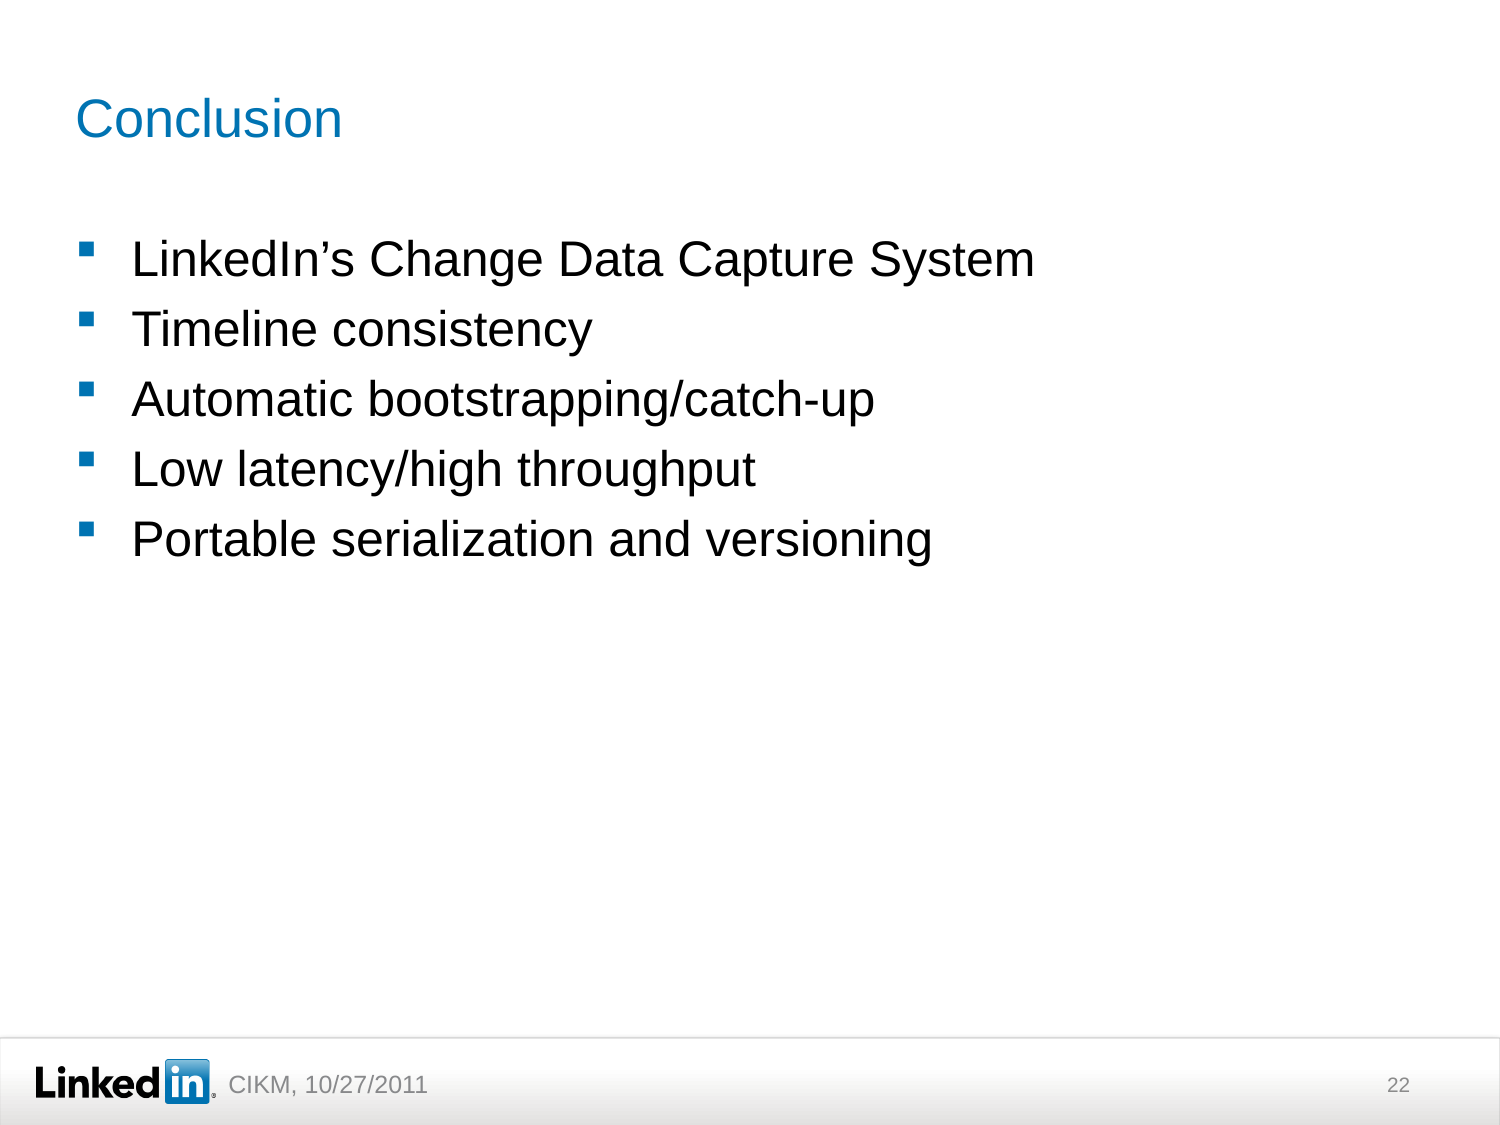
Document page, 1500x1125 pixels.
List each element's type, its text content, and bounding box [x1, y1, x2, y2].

slide_number 22 [1074, 1053, 1425, 1114]
title Conclusion [75, 33, 1425, 199]
picture [36, 1059, 216, 1104]
list LinkedIn’s Change Data Capture System Timeline consistency Automatic bootstrapping/catch-up Low latency/high throughput Portable serialization and versioning [75, 218, 1425, 999]
